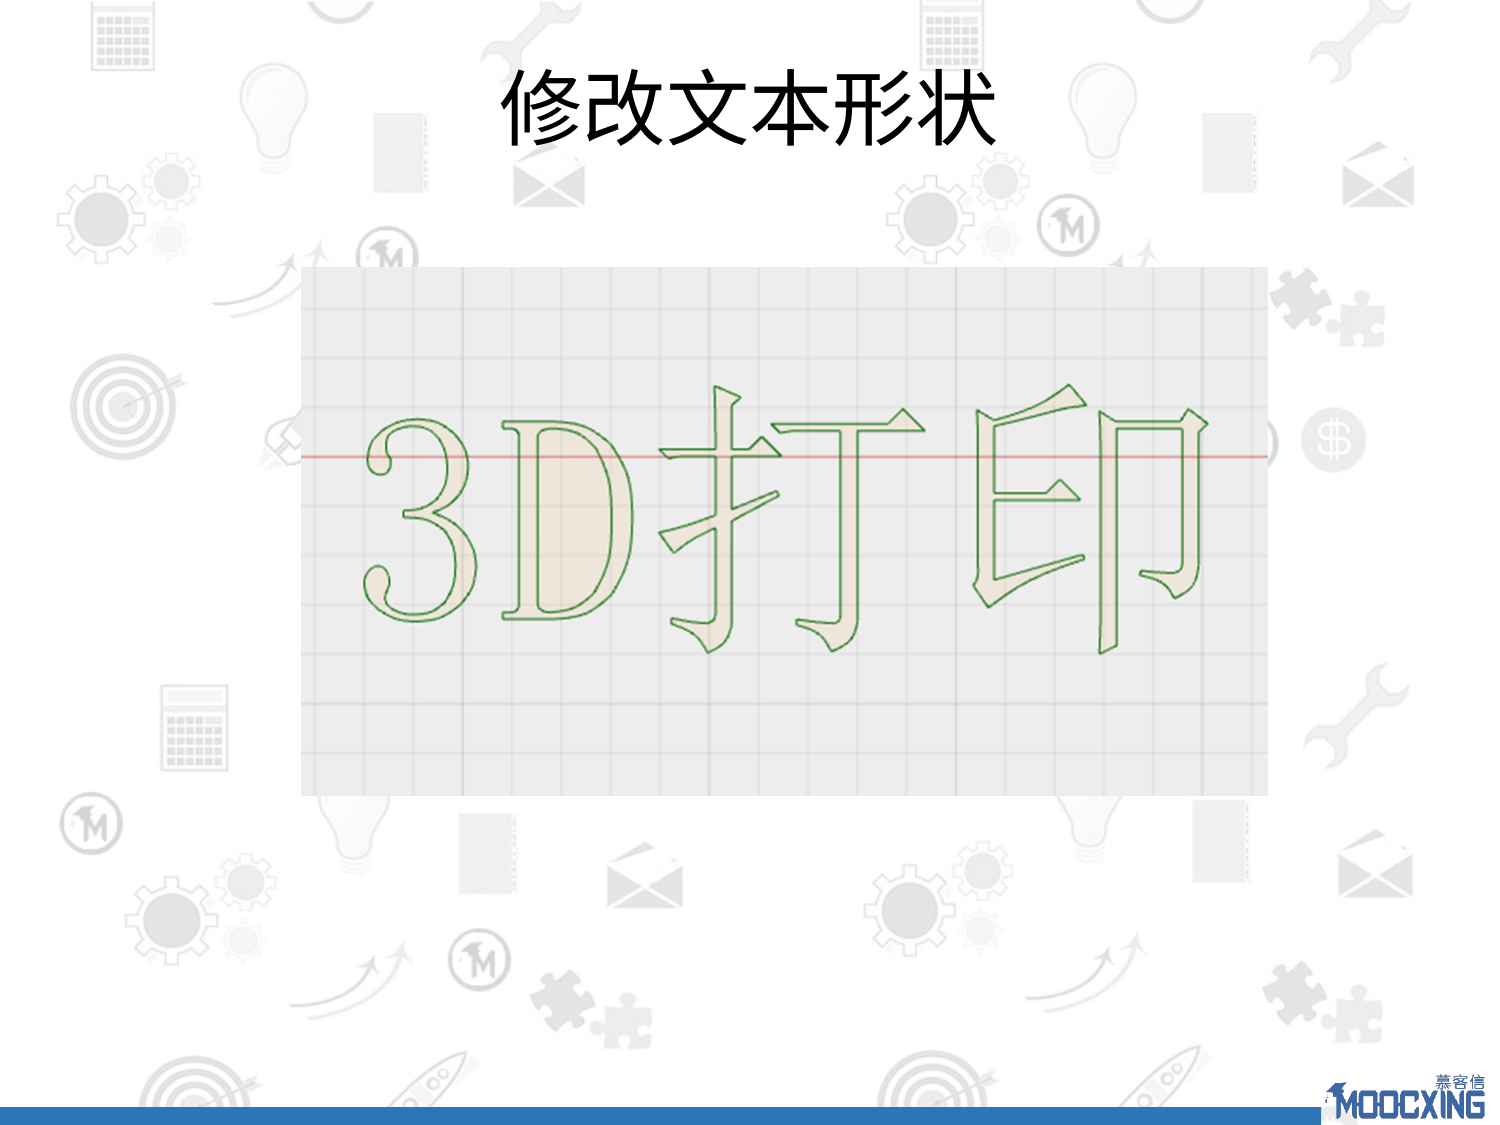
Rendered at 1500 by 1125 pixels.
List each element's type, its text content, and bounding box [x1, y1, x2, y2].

title 修改文本形状 [0, 0, 1500, 225]
picture [0, 225, 1500, 1125]
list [301, 267, 1268, 796]
